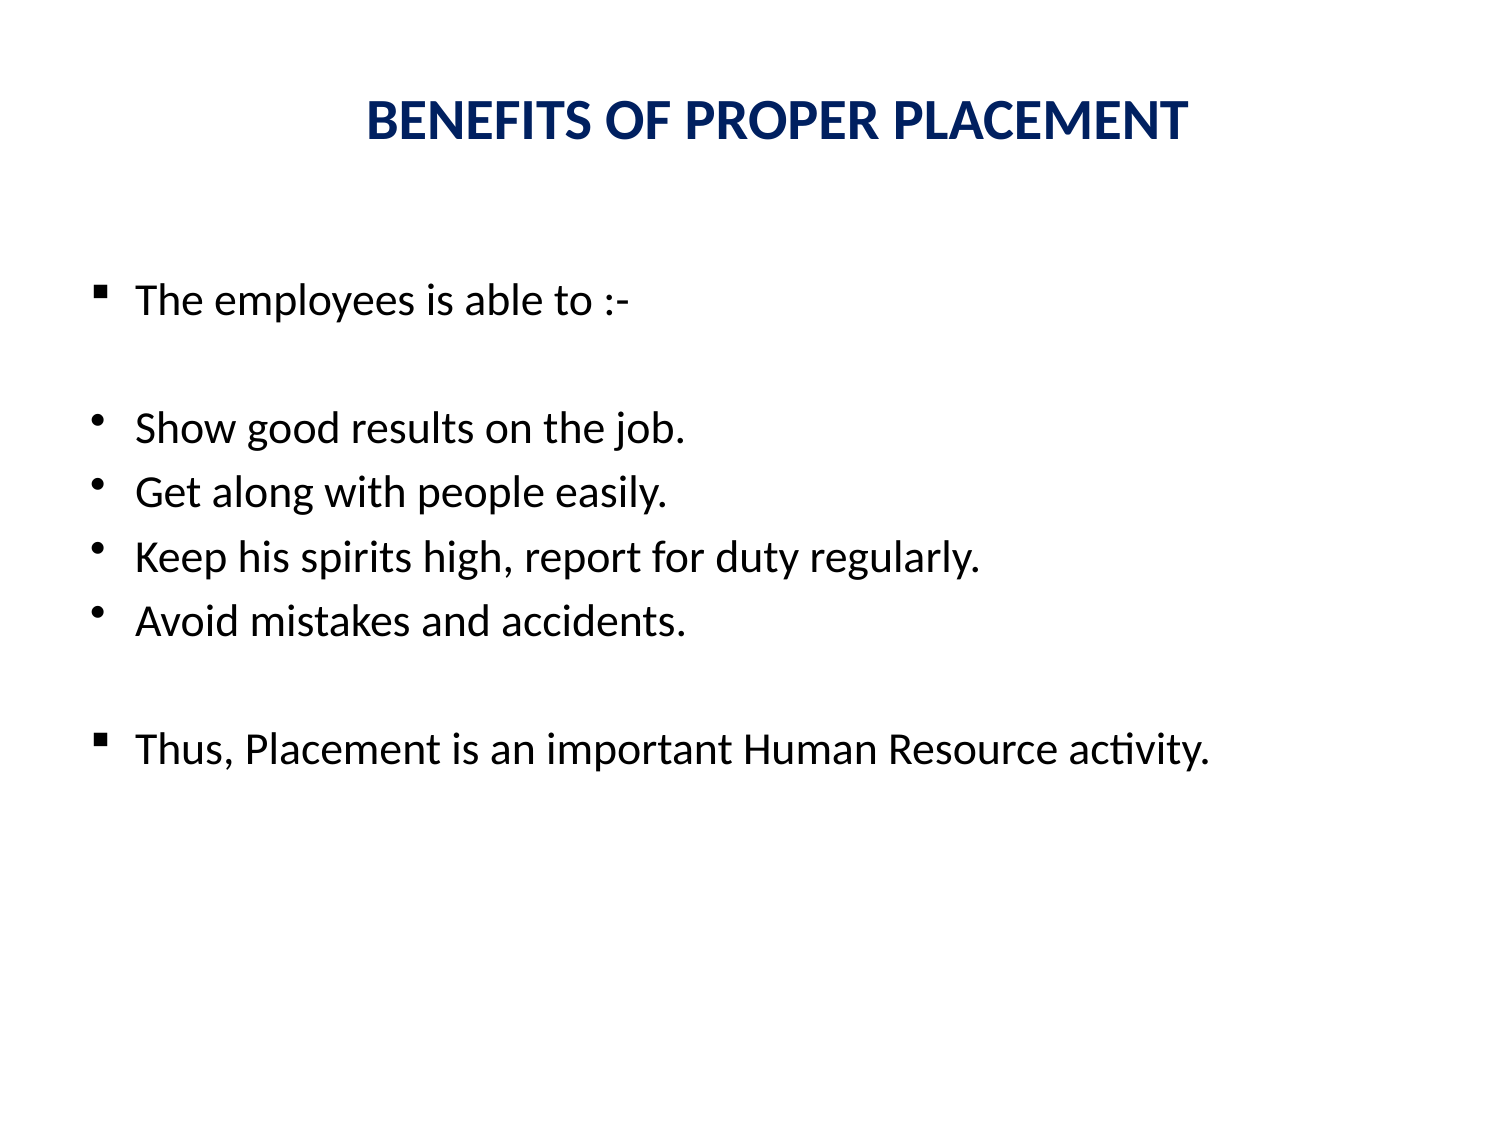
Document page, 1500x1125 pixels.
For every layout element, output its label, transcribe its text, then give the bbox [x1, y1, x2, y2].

list The employees is able to :- Show good results on the job. Get along with people easily. Keep his spirits high, report for duty regularly. Avoid mistakes and accidents. Thus, Placement is an important Human Resource activity. [75, 262, 1375, 1062]
title BENEFITS OF PROPER PLACEMENT [75, 45, 1388, 188]
